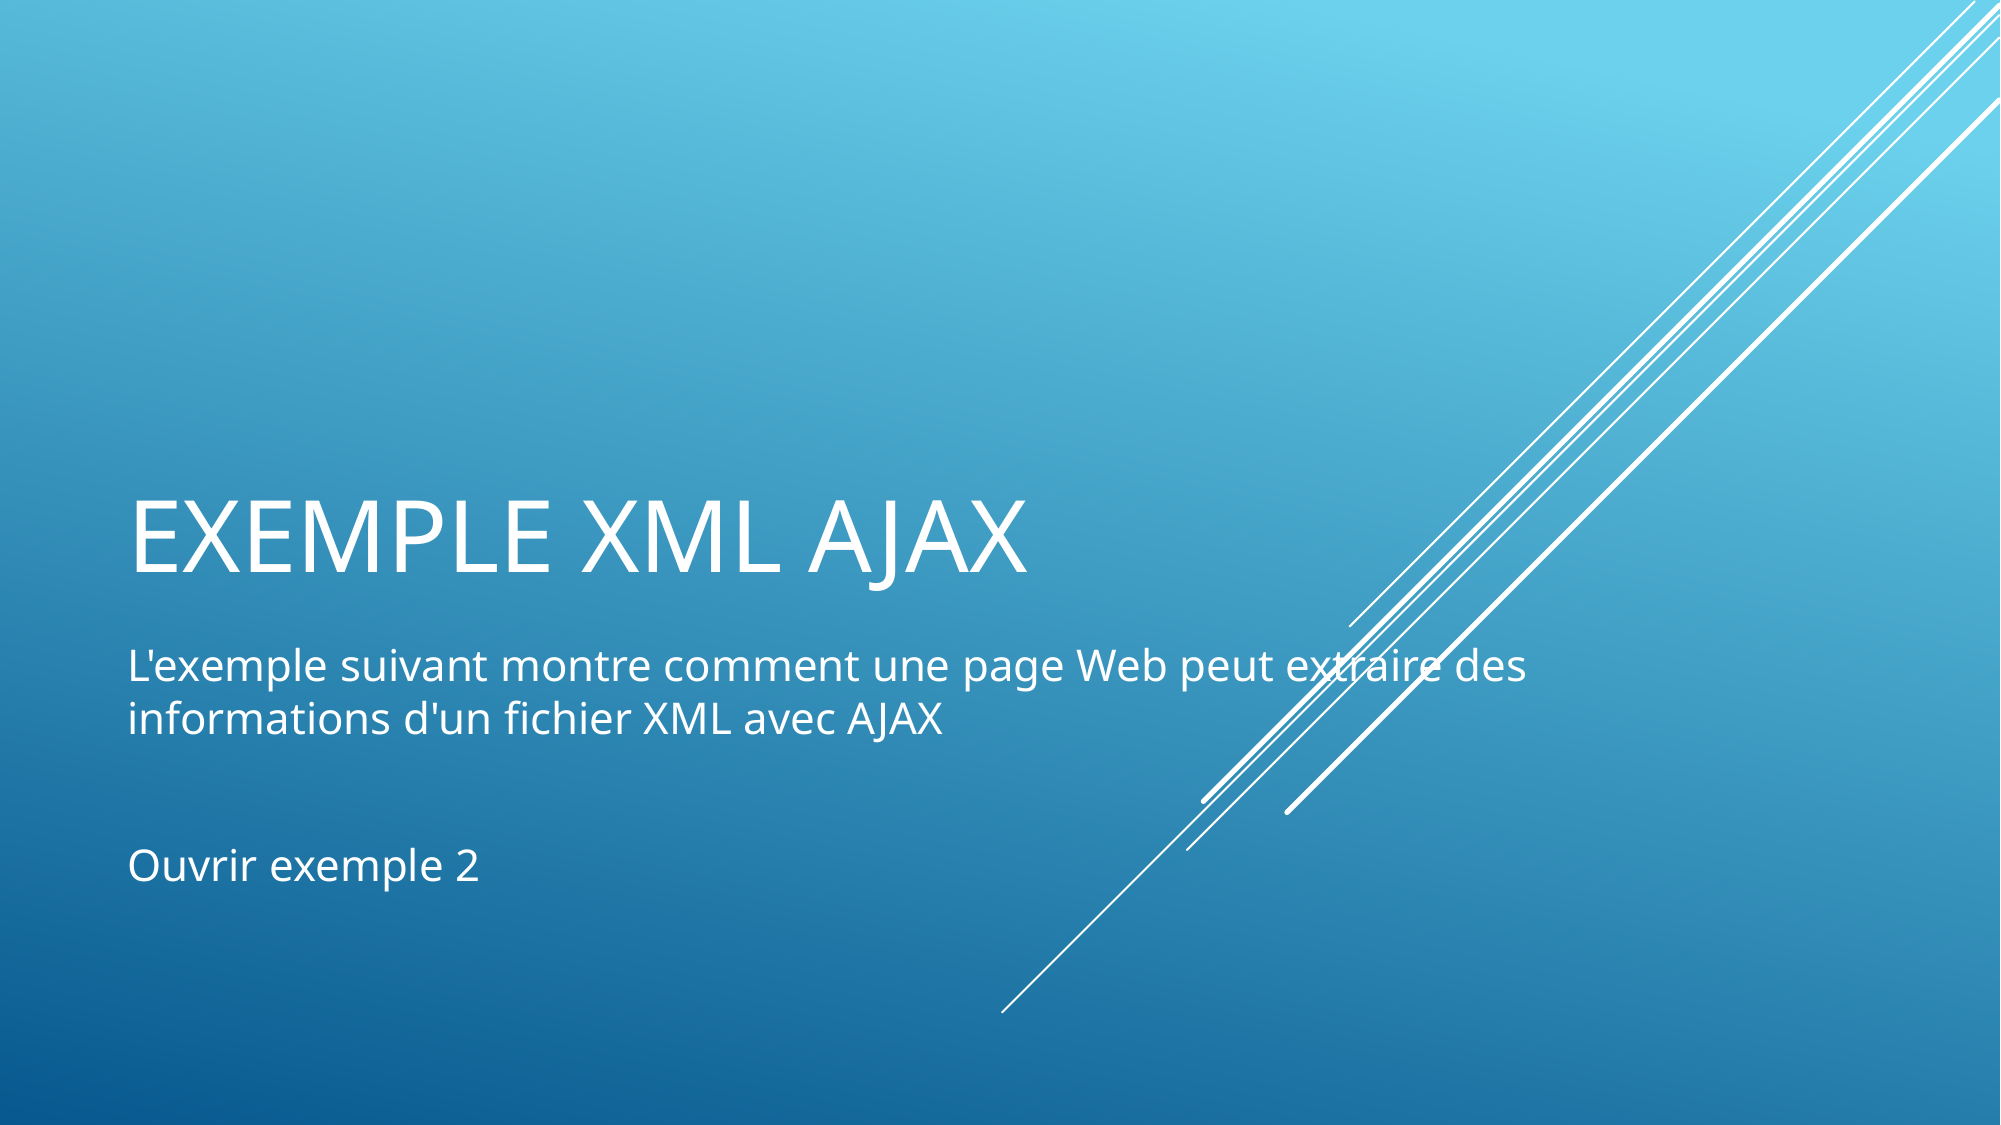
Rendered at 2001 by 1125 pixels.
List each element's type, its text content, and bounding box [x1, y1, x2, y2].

title Exemple XML AJAX [112, 112, 1425, 600]
subtitle L'exemple suivant montre comment une page Web peut extraire des informations d'un fichier XML avec AJAX Ouvrir exemple 2 [112, 630, 1713, 919]
